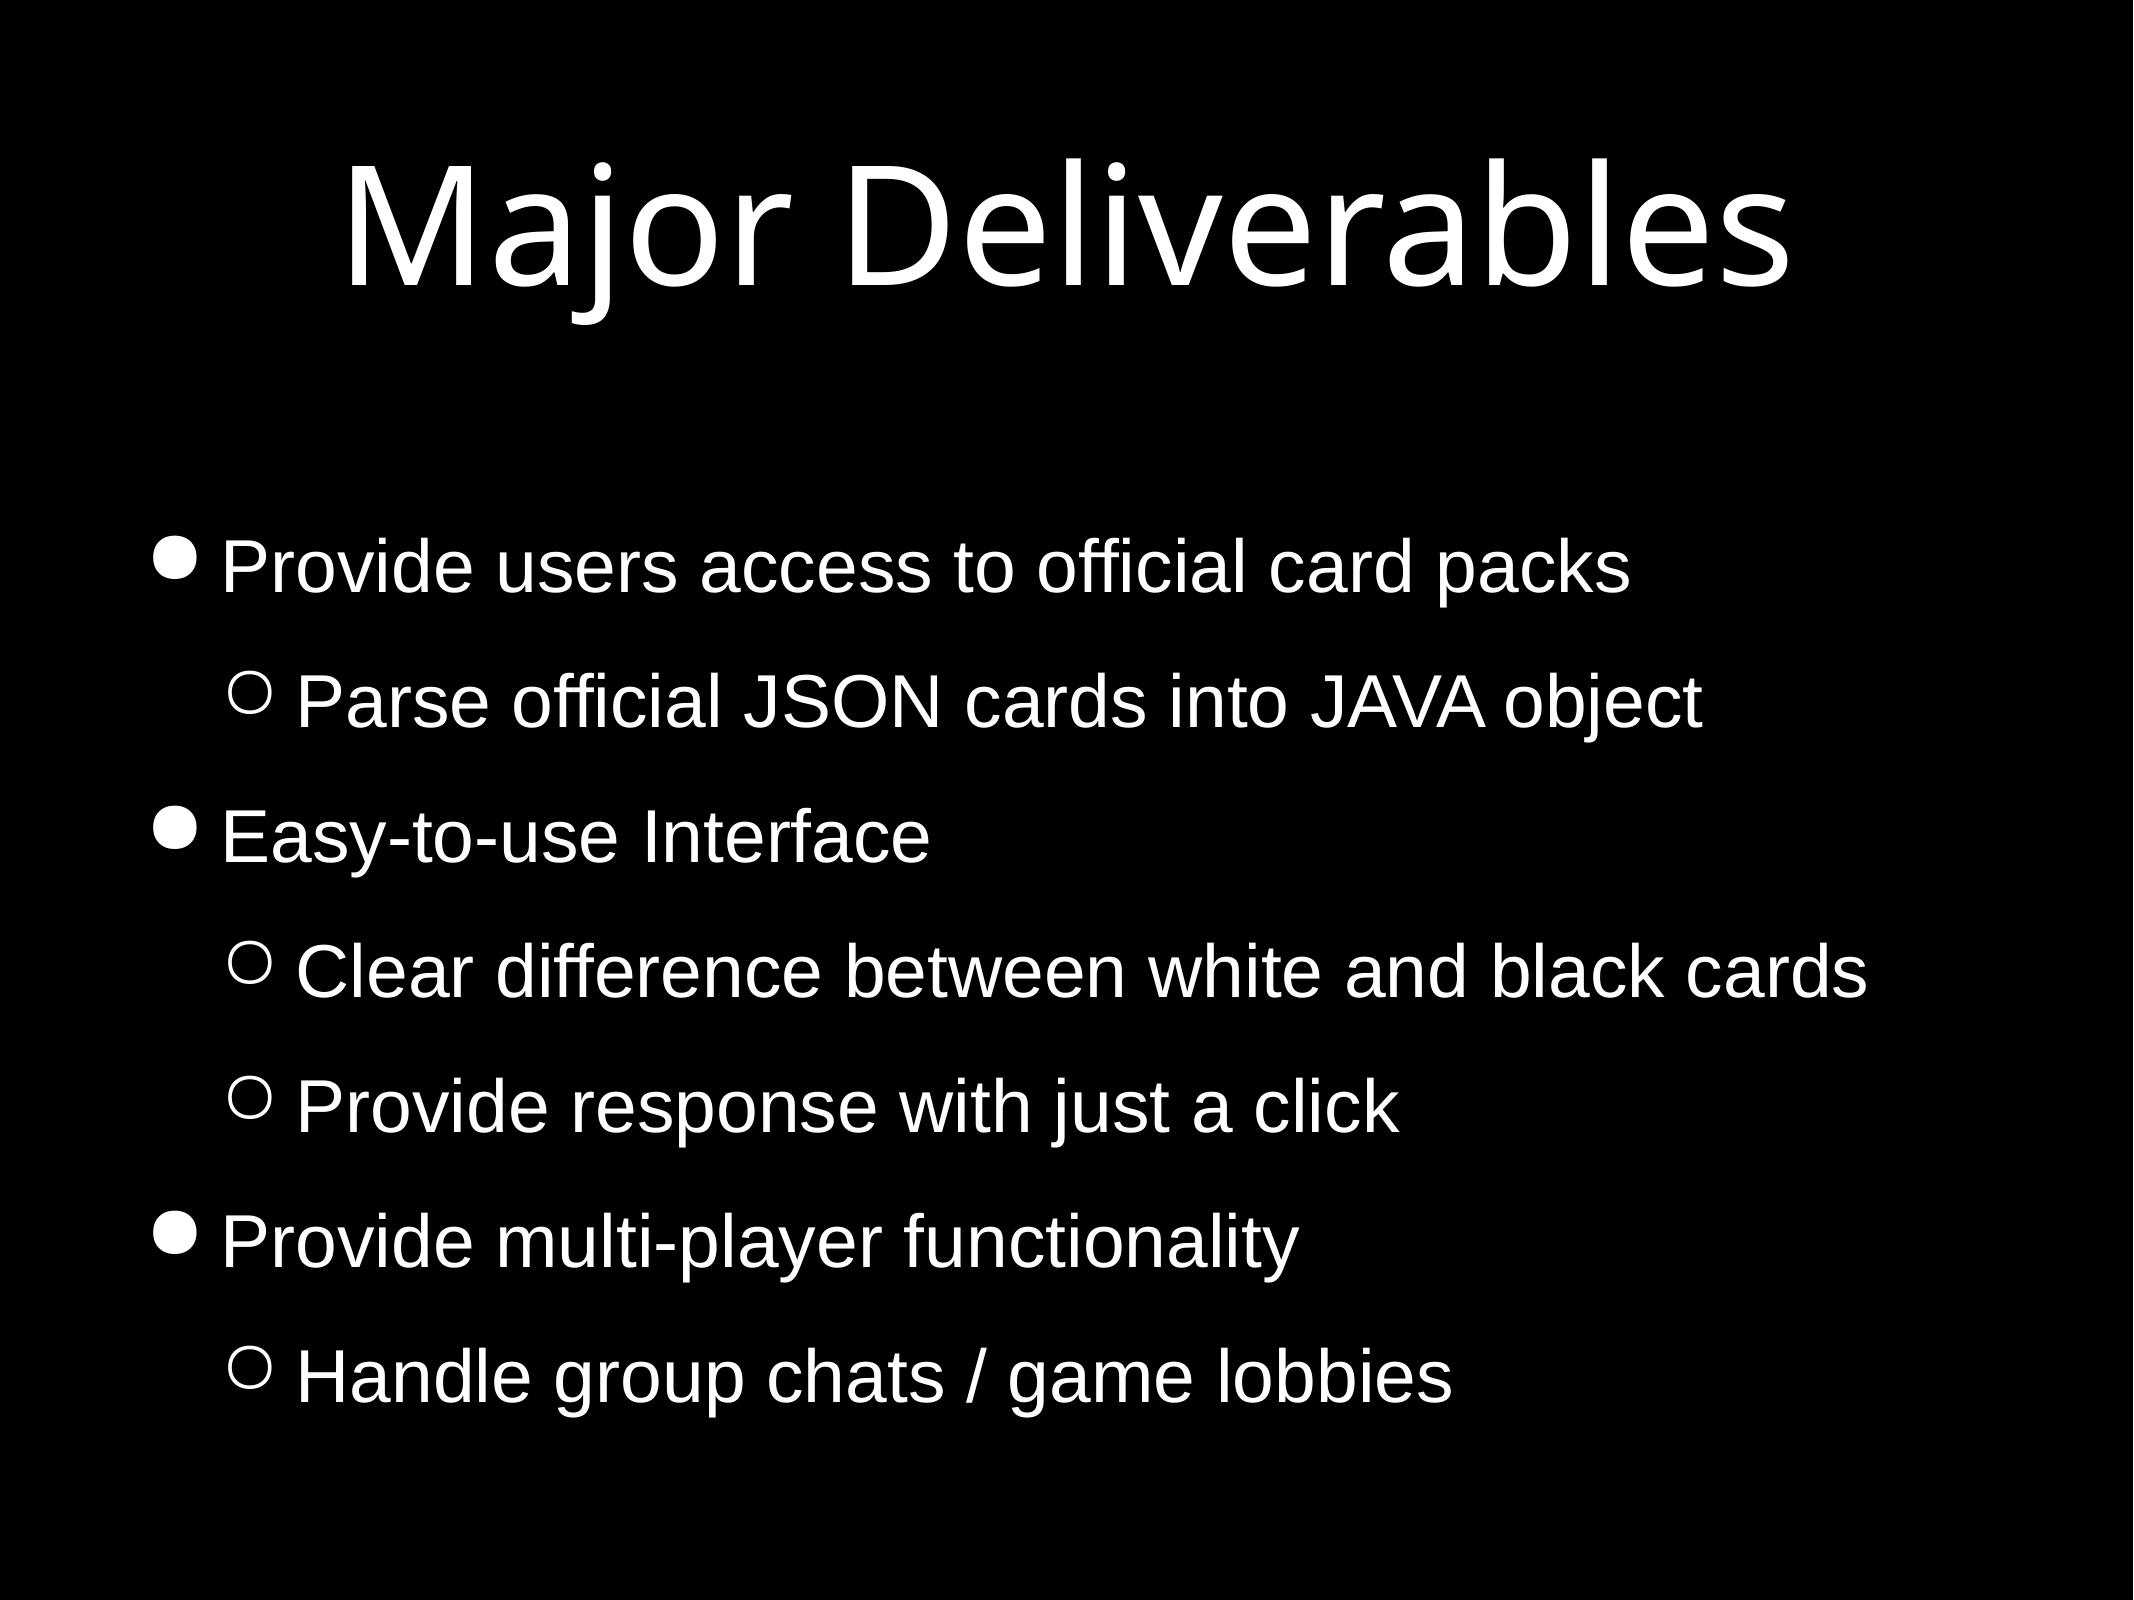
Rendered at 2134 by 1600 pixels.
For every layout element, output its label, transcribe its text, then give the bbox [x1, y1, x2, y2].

text_box Provide users access to official card packs Parse official JSON cards into JAVA object Easy-to-use Interface Clear difference between white and black cards Provide response with just a click Provide multi-player functionality Handle group chats / game lobbies [130, 457, 2038, 1397]
title Major Deliverables [156, 41, 1978, 396]
